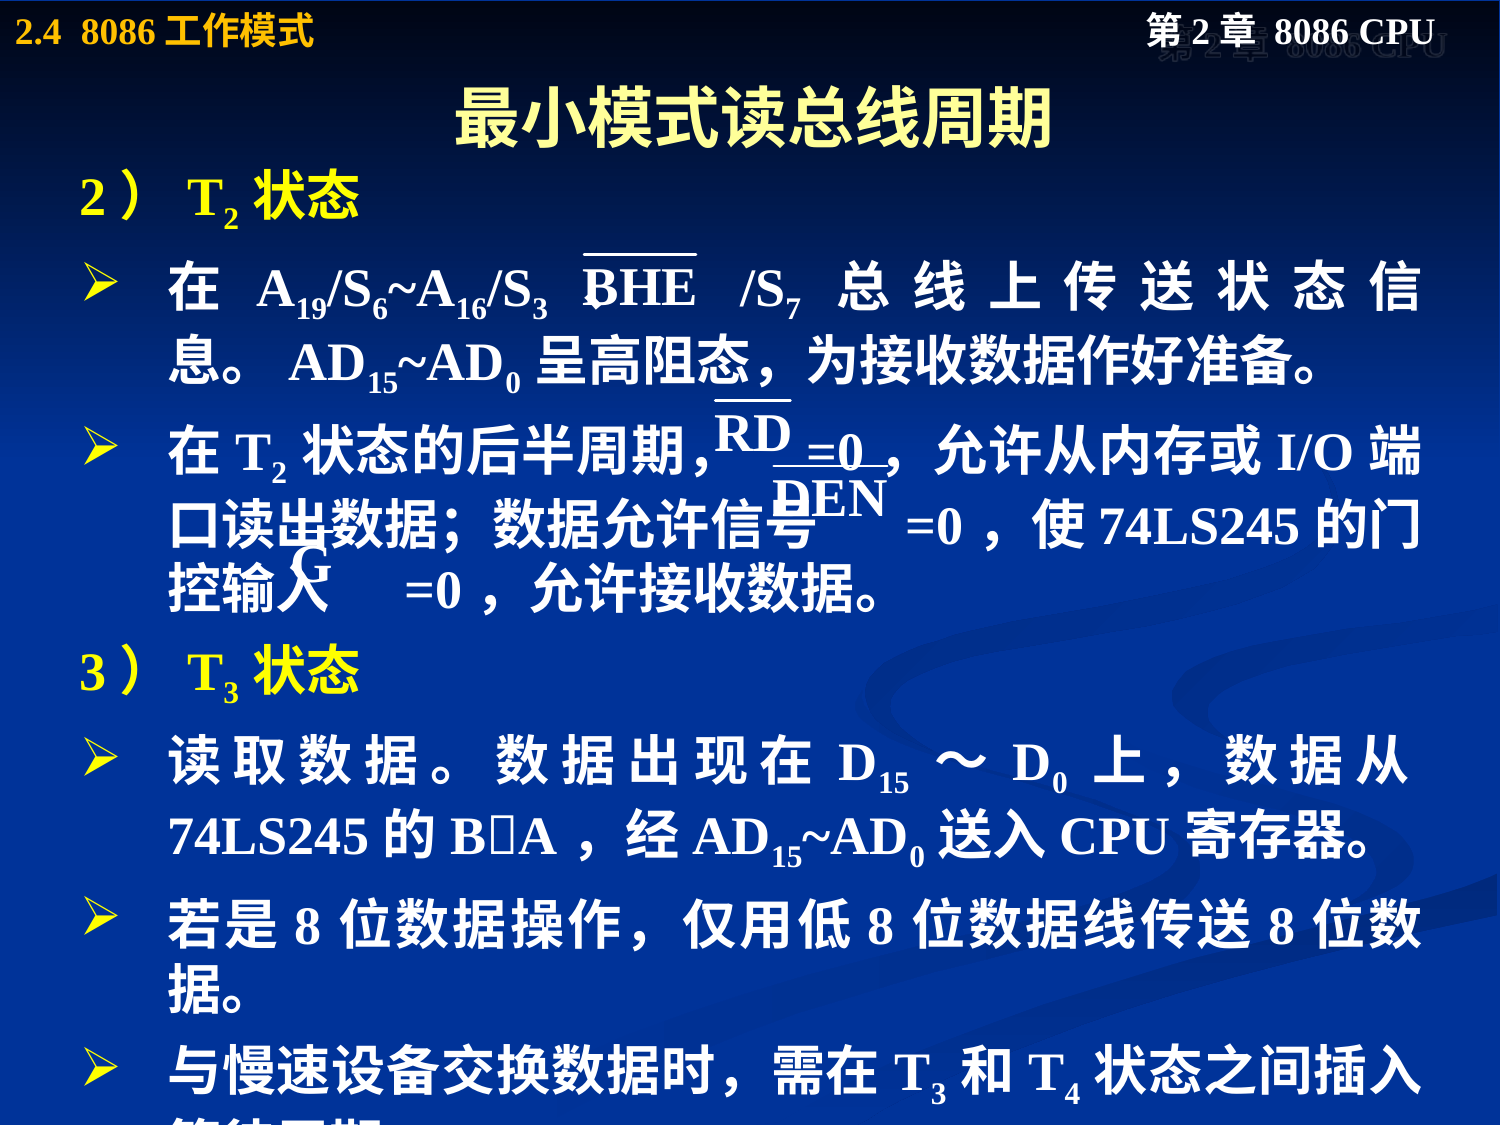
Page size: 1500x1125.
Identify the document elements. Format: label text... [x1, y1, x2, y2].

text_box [764, 452, 897, 531]
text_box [574, 241, 708, 315]
title 最小模式读总线周期 [78, 60, 1430, 153]
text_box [283, 518, 343, 597]
list 2）T2状态 在A19/S6~A16/S3、 /S7总线上传送状态信息。AD15~AD0呈高阻态，为接收数据作好准备。 在T2状态的后半周期， =0，允许从内存或I/O端口读出数据；数据允许信号 =0，使74LS245的门控输入 =0，允许接收数据。 3）T3状态 读取数据。数据出现在D15～D0上，数据从74LS245的BA，经AD15~AD0送入CPU寄存器。 若是8位数据操作，仅用低8位数据线传送8位数据。 与慢速设备交换数据时，需在T3和T4状态之间插入等待周期Tw。 [64, 153, 1439, 1066]
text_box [705, 387, 802, 461]
